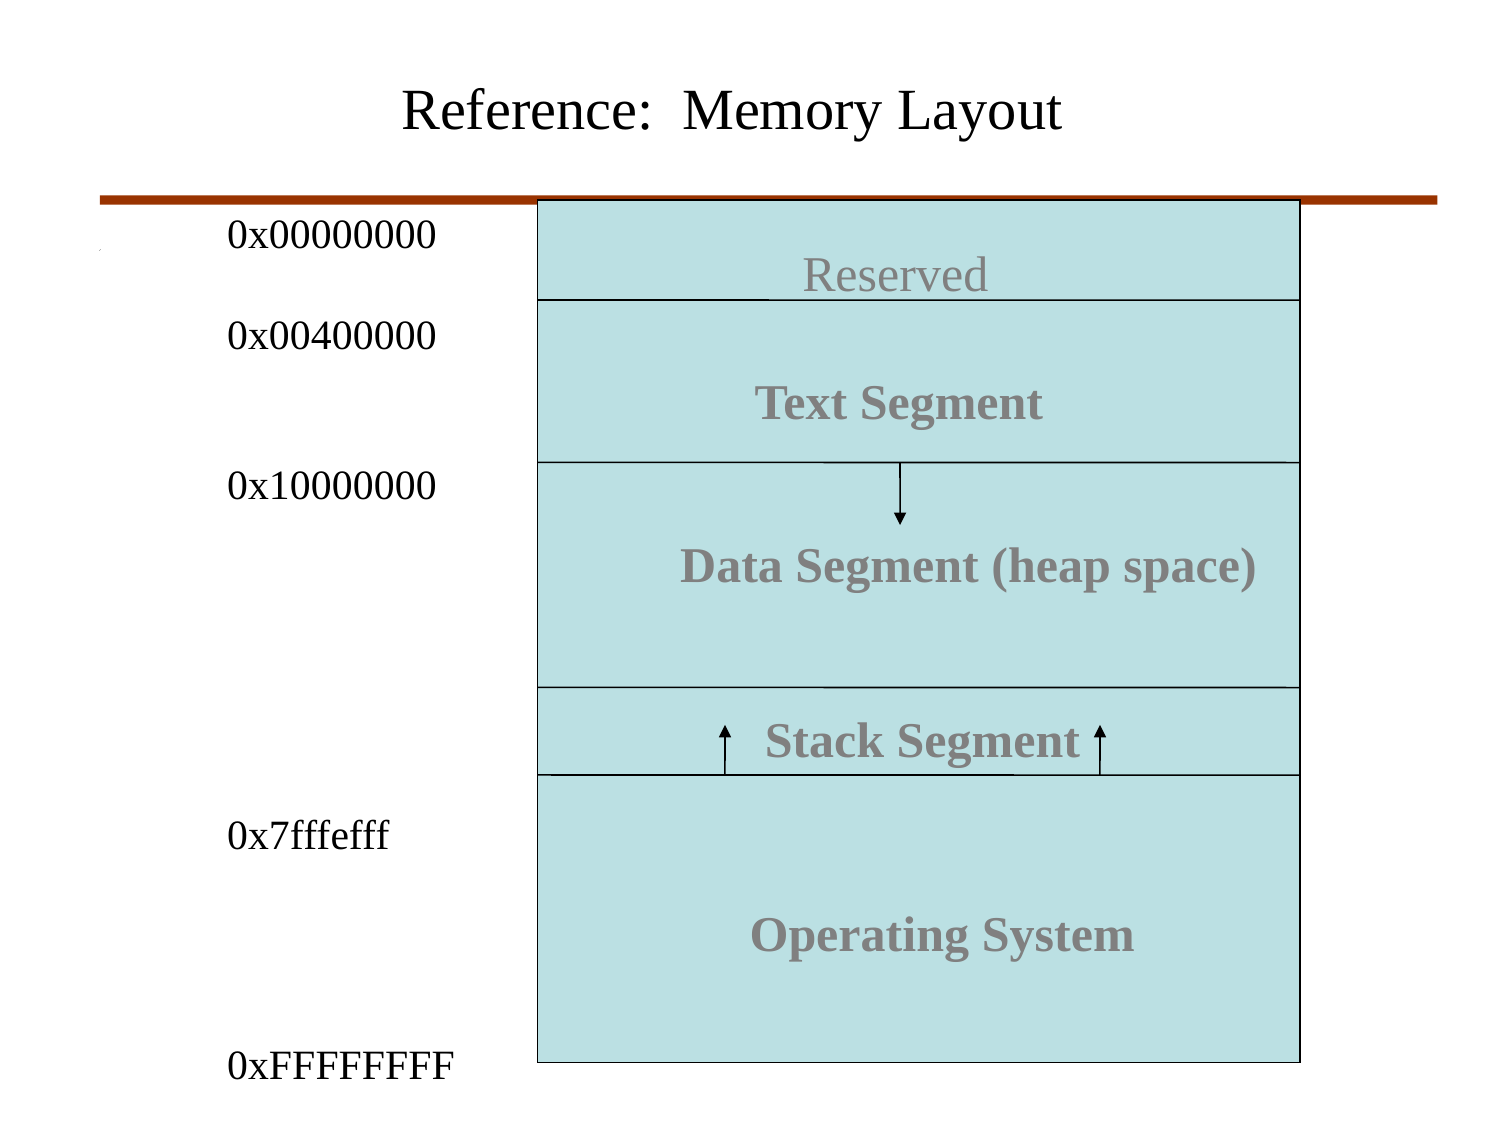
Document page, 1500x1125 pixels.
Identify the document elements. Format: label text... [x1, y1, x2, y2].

text_box [1093, 724, 1107, 775]
text_box Data Segment (heap space) [665, 524, 1272, 600]
text_box Stack Segment [750, 699, 1096, 775]
text_box [537, 775, 1300, 1063]
text_box [537, 200, 1300, 300]
text_box [718, 724, 732, 775]
text_box Reference: Memory Layout [87, 50, 1363, 163]
text_box [537, 301, 1300, 462]
text_box [537, 688, 1300, 775]
text_box [537, 463, 1300, 687]
text_box Text Segment [739, 362, 1059, 438]
text_box [893, 462, 907, 526]
text_box Reserved [787, 234, 1004, 309]
text_box 0x00000000 0x00400000 0x10000000 0x7fffefff 0xFFFFFFFF [212, 199, 500, 1095]
text_box Operating System [734, 894, 1150, 969]
